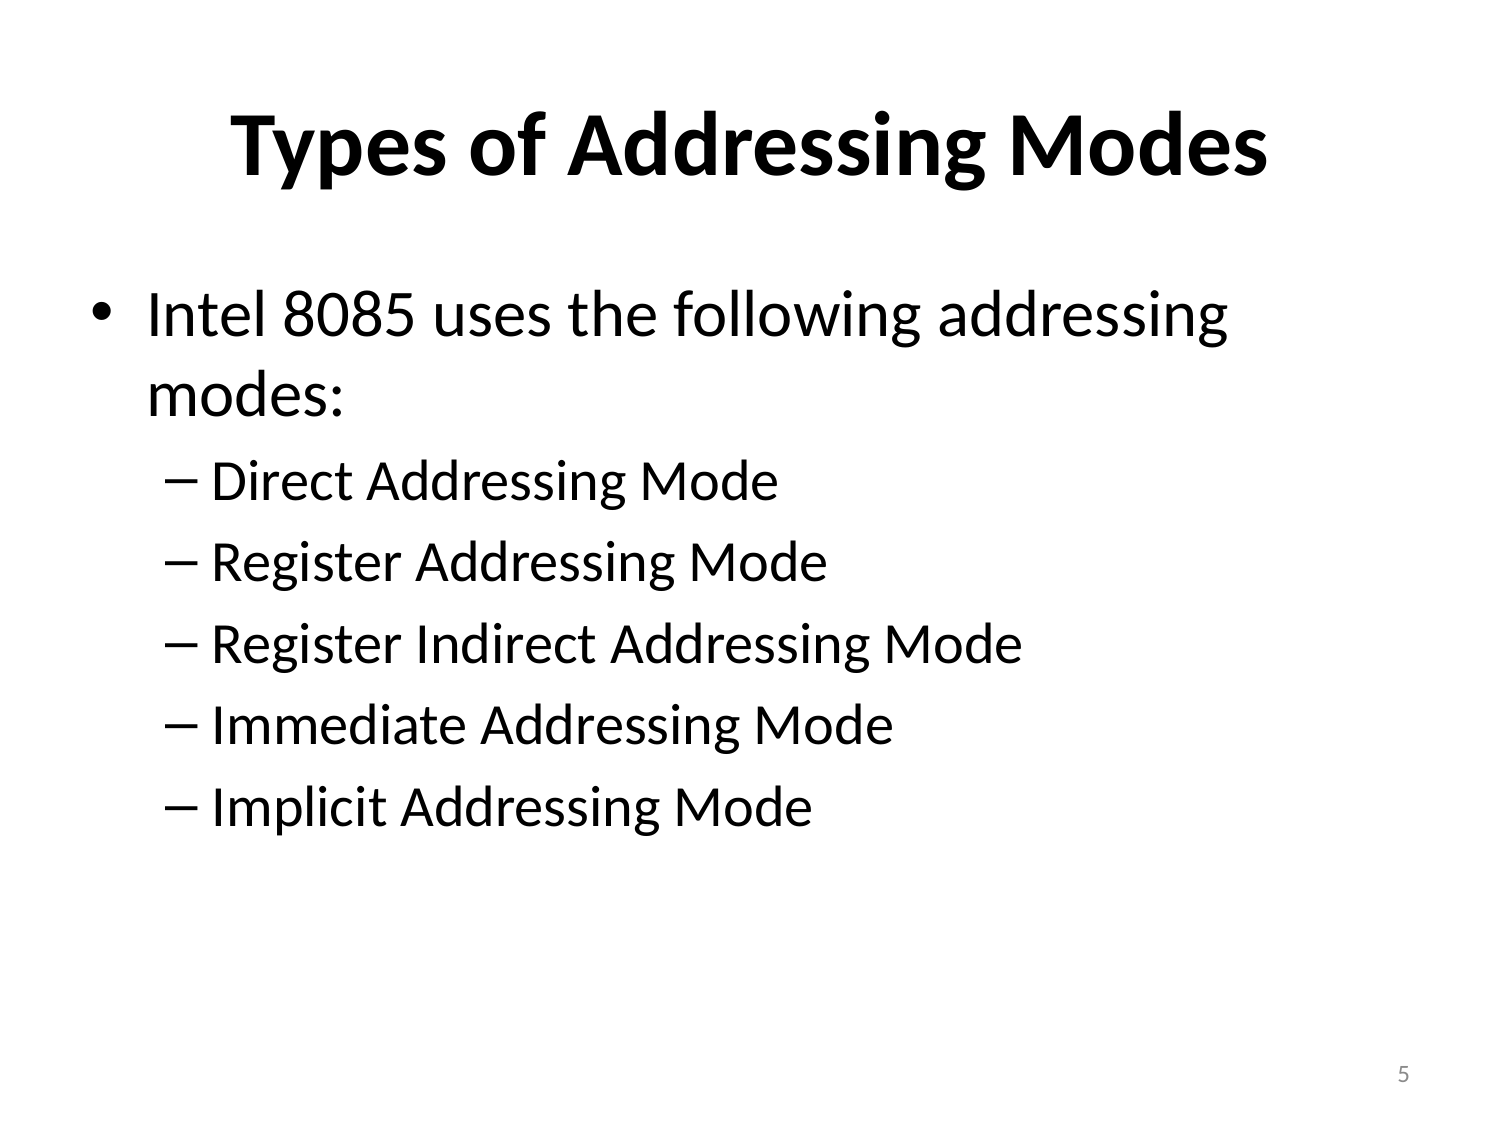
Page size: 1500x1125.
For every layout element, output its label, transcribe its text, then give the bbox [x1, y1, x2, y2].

title Types of Addressing Modes [75, 45, 1425, 233]
list Intel 8085 uses the following addressing modes: Direct Addressing Mode Register Addressing Mode Register Indirect Addressing Mode Immediate Addressing Mode Implicit Addressing Mode [75, 262, 1425, 1005]
slide_number 5 [1074, 1042, 1425, 1103]
